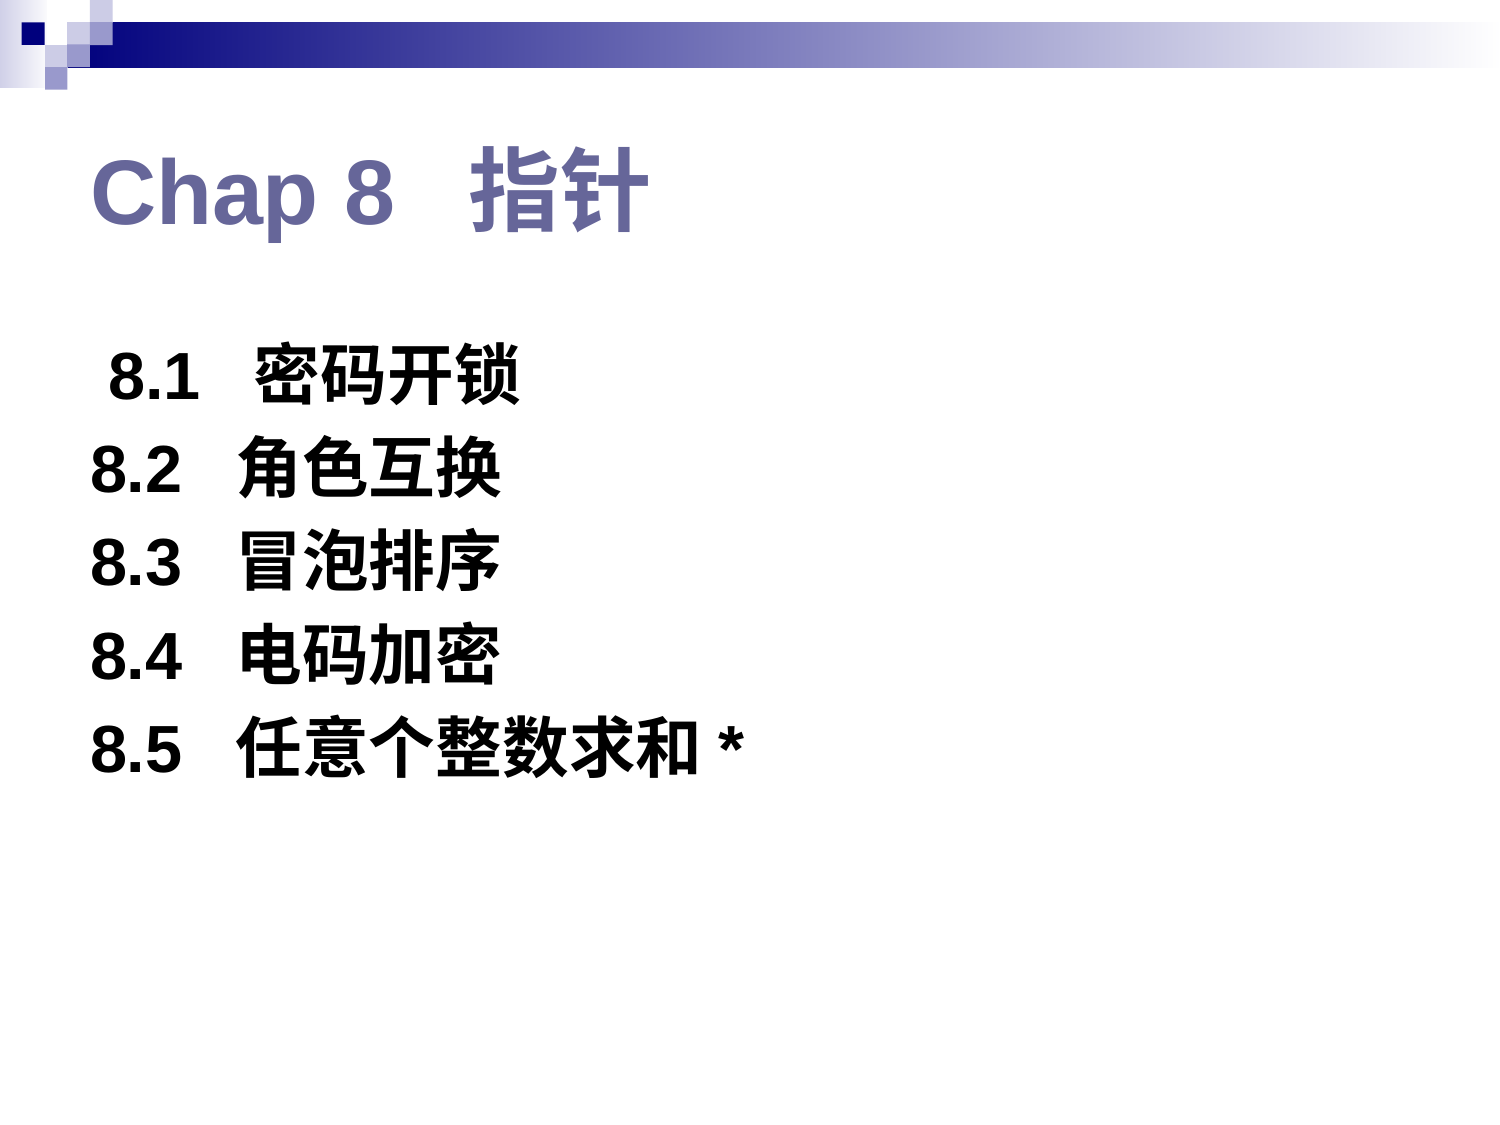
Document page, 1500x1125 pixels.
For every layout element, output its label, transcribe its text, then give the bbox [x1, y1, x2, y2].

list 8.1 密码开锁 8.2 角色互换 8.3 冒泡排序 8.4 电码加密 8.5 任意个整数求和* [75, 324, 1425, 963]
title Chap 8 指针 [75, 75, 1425, 300]
